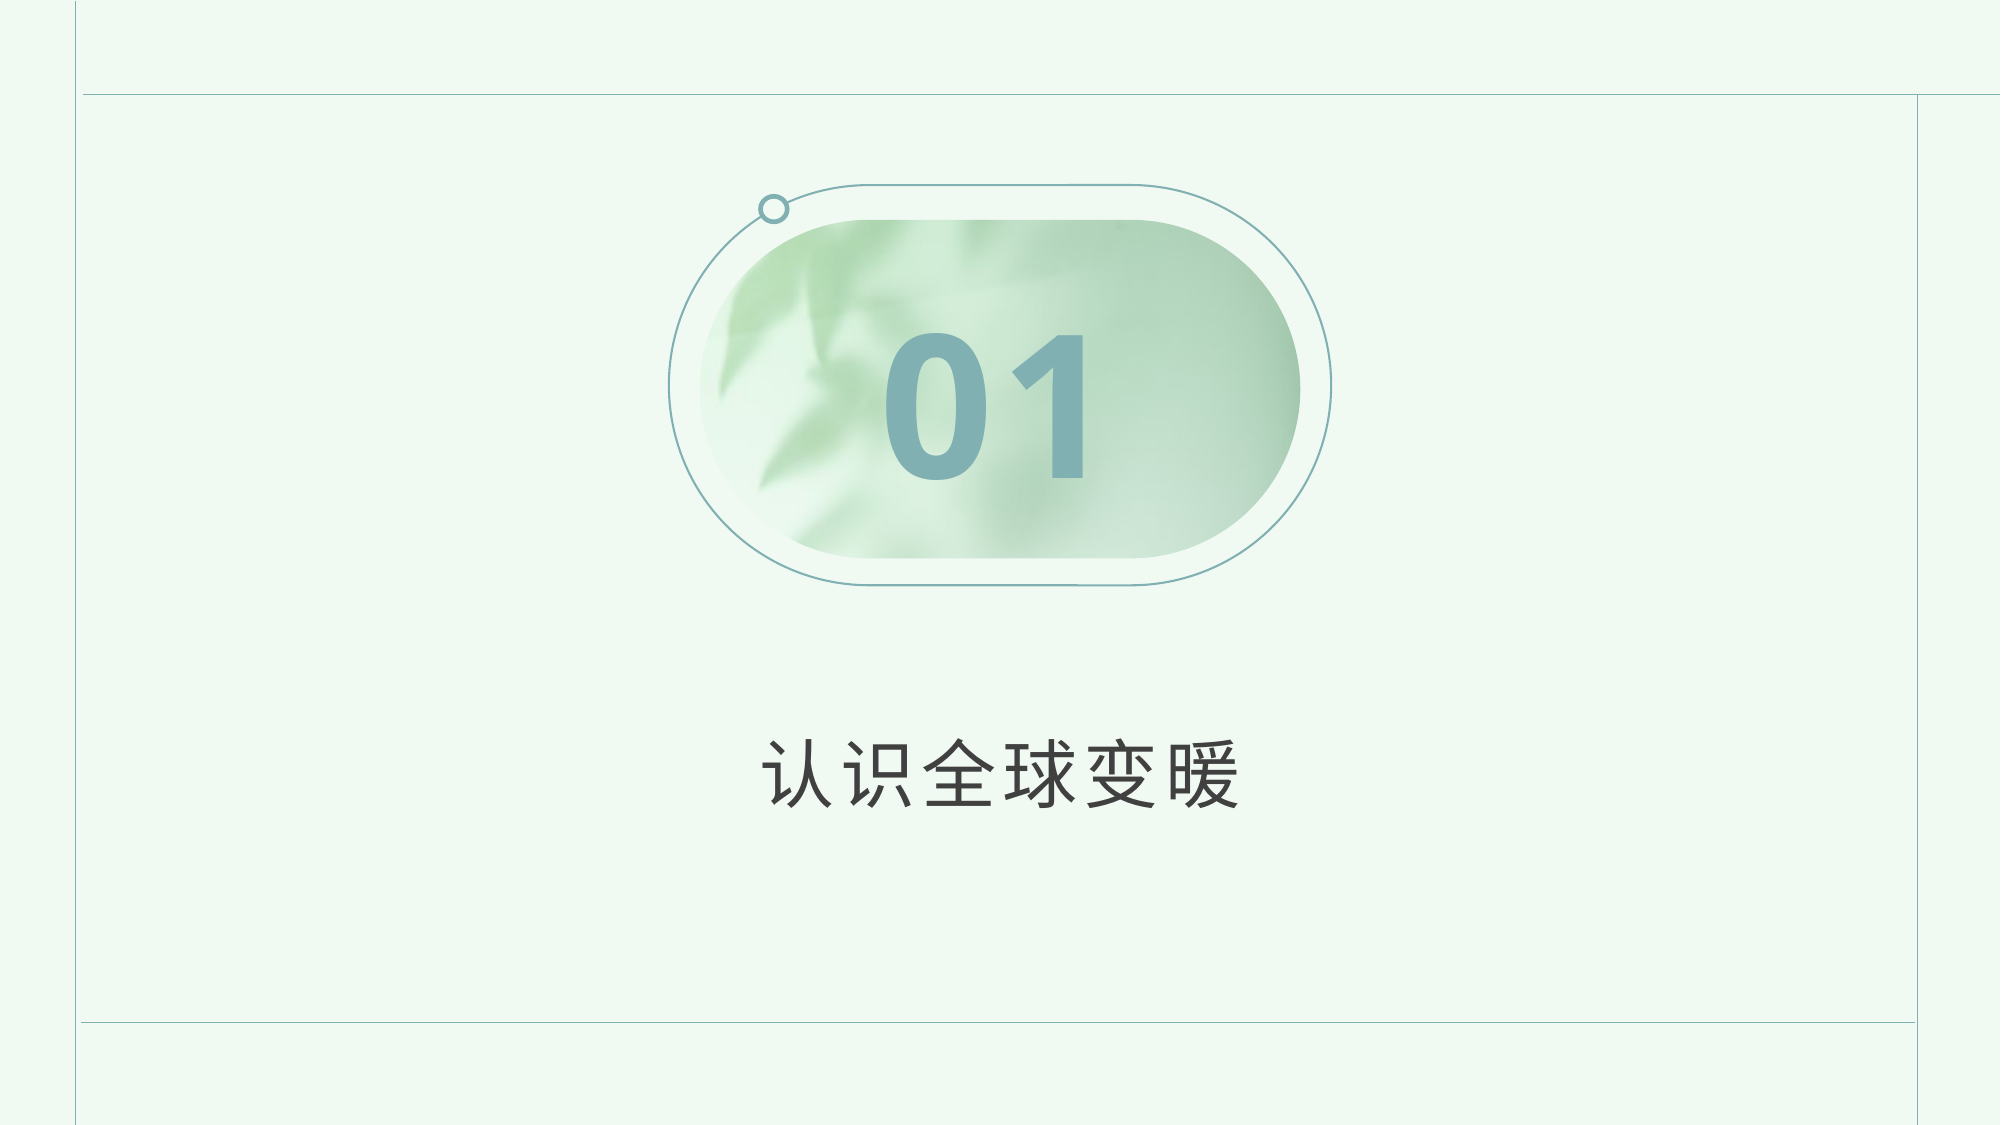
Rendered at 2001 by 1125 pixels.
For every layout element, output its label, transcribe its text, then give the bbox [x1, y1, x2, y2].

title 认识全球变暖 [424, 639, 1576, 906]
list 01 [865, 301, 1130, 496]
picture [699, 219, 1301, 559]
